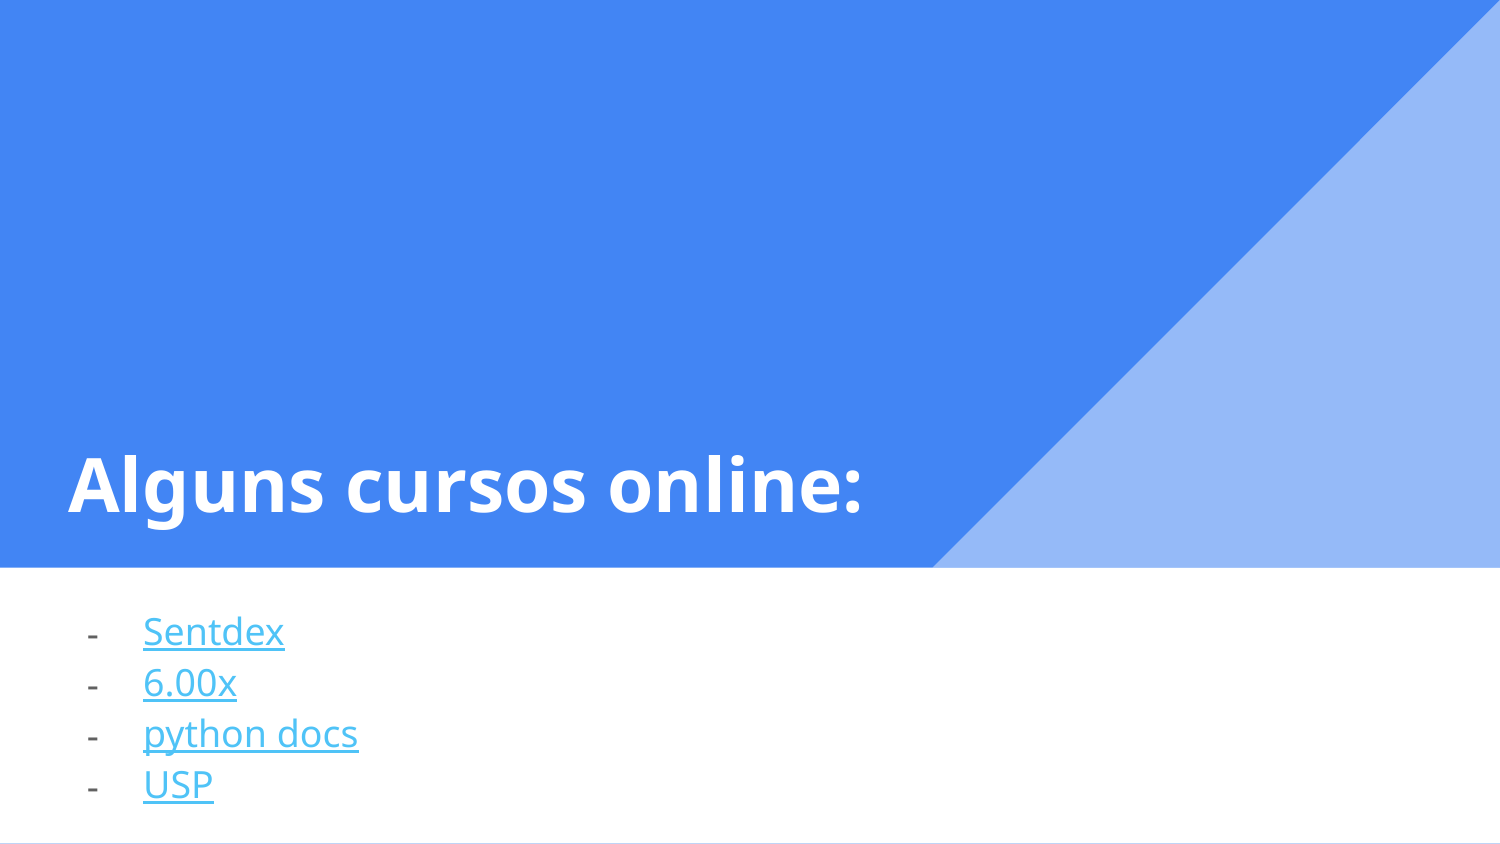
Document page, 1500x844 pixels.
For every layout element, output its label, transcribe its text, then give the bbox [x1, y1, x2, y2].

title Alguns cursos online: [53, 76, 894, 543]
subtitle Sentdex 6.00x python docs USP [53, 592, 894, 807]
